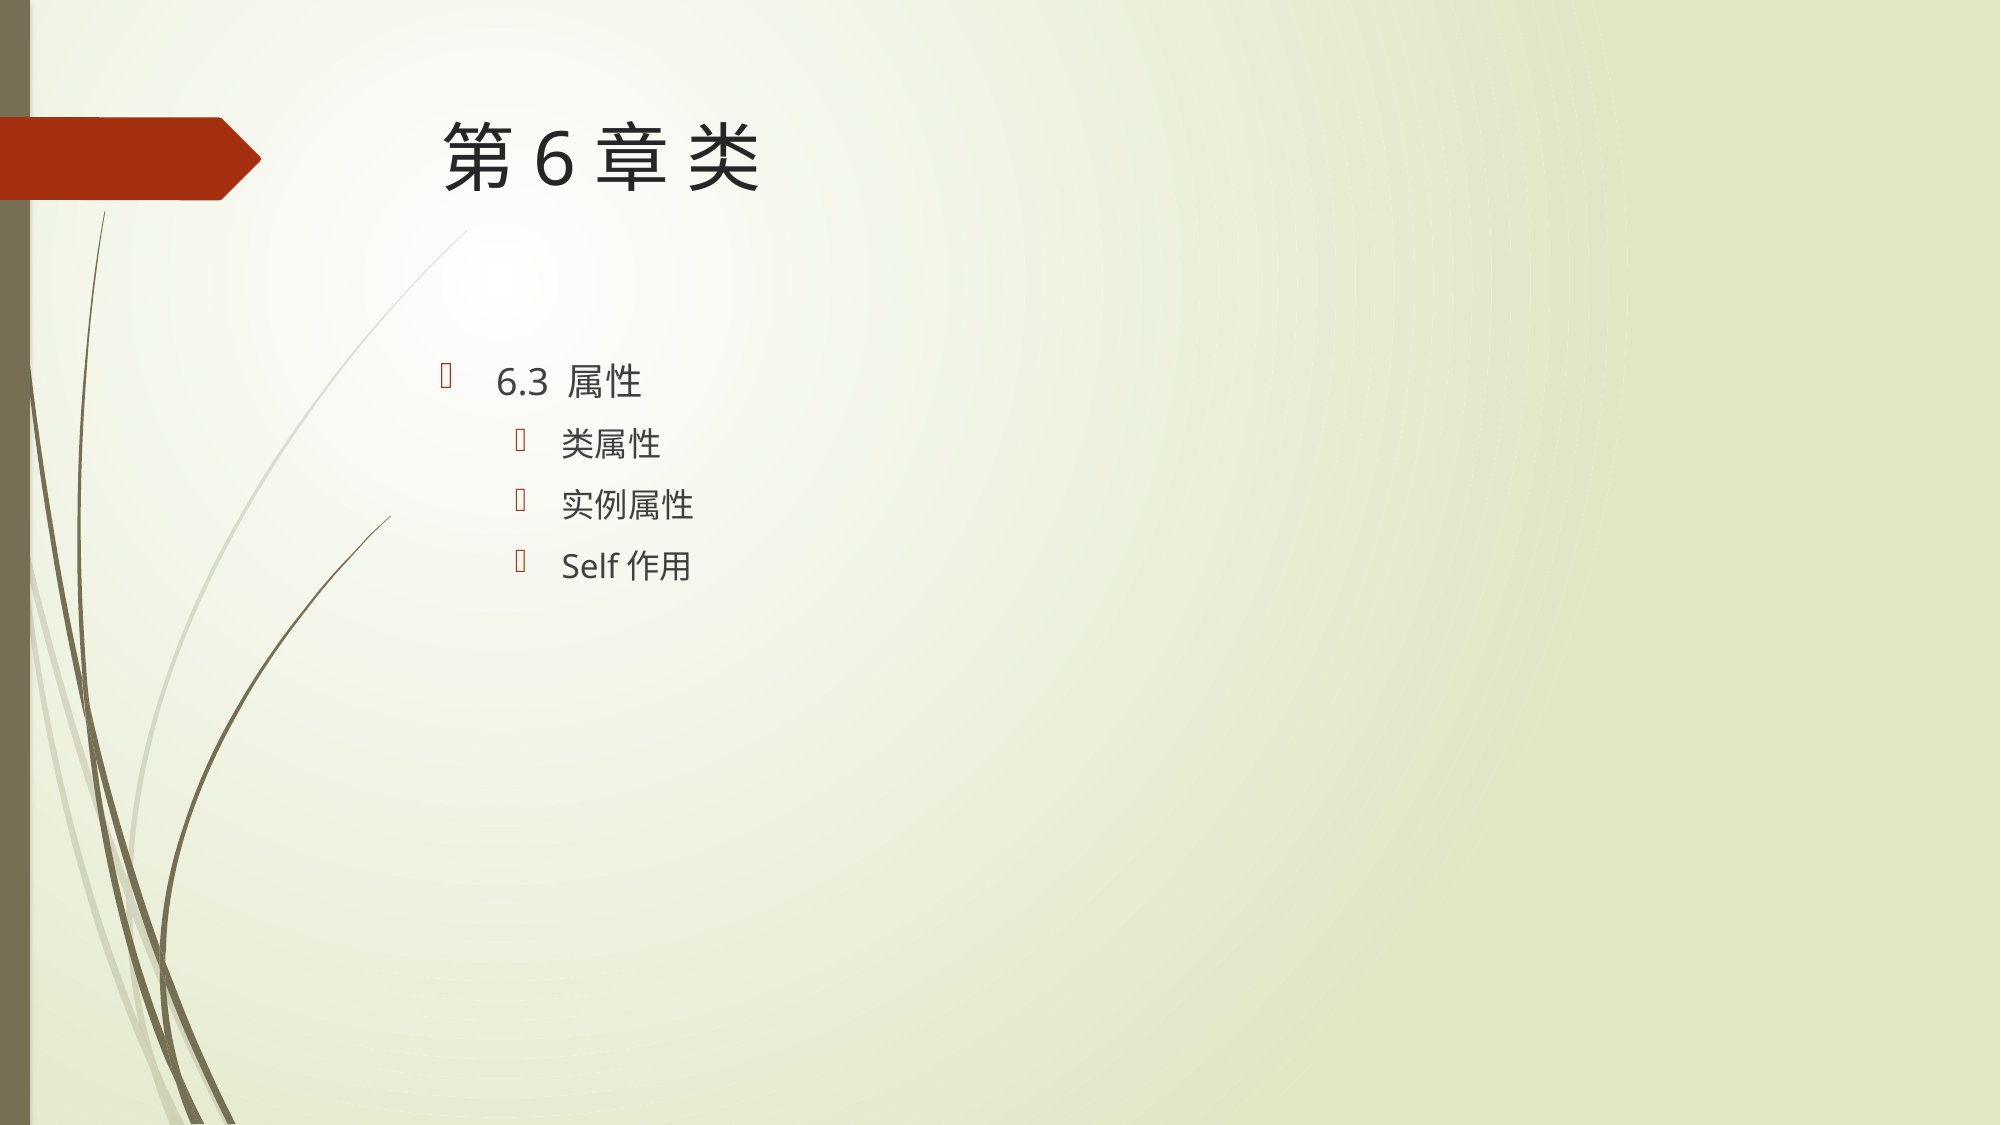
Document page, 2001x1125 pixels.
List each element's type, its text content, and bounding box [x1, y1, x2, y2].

list 6.3 属性 类属性 实例属性 Self作用 [424, 350, 1888, 970]
title 第6章 类 [425, 102, 1888, 313]
